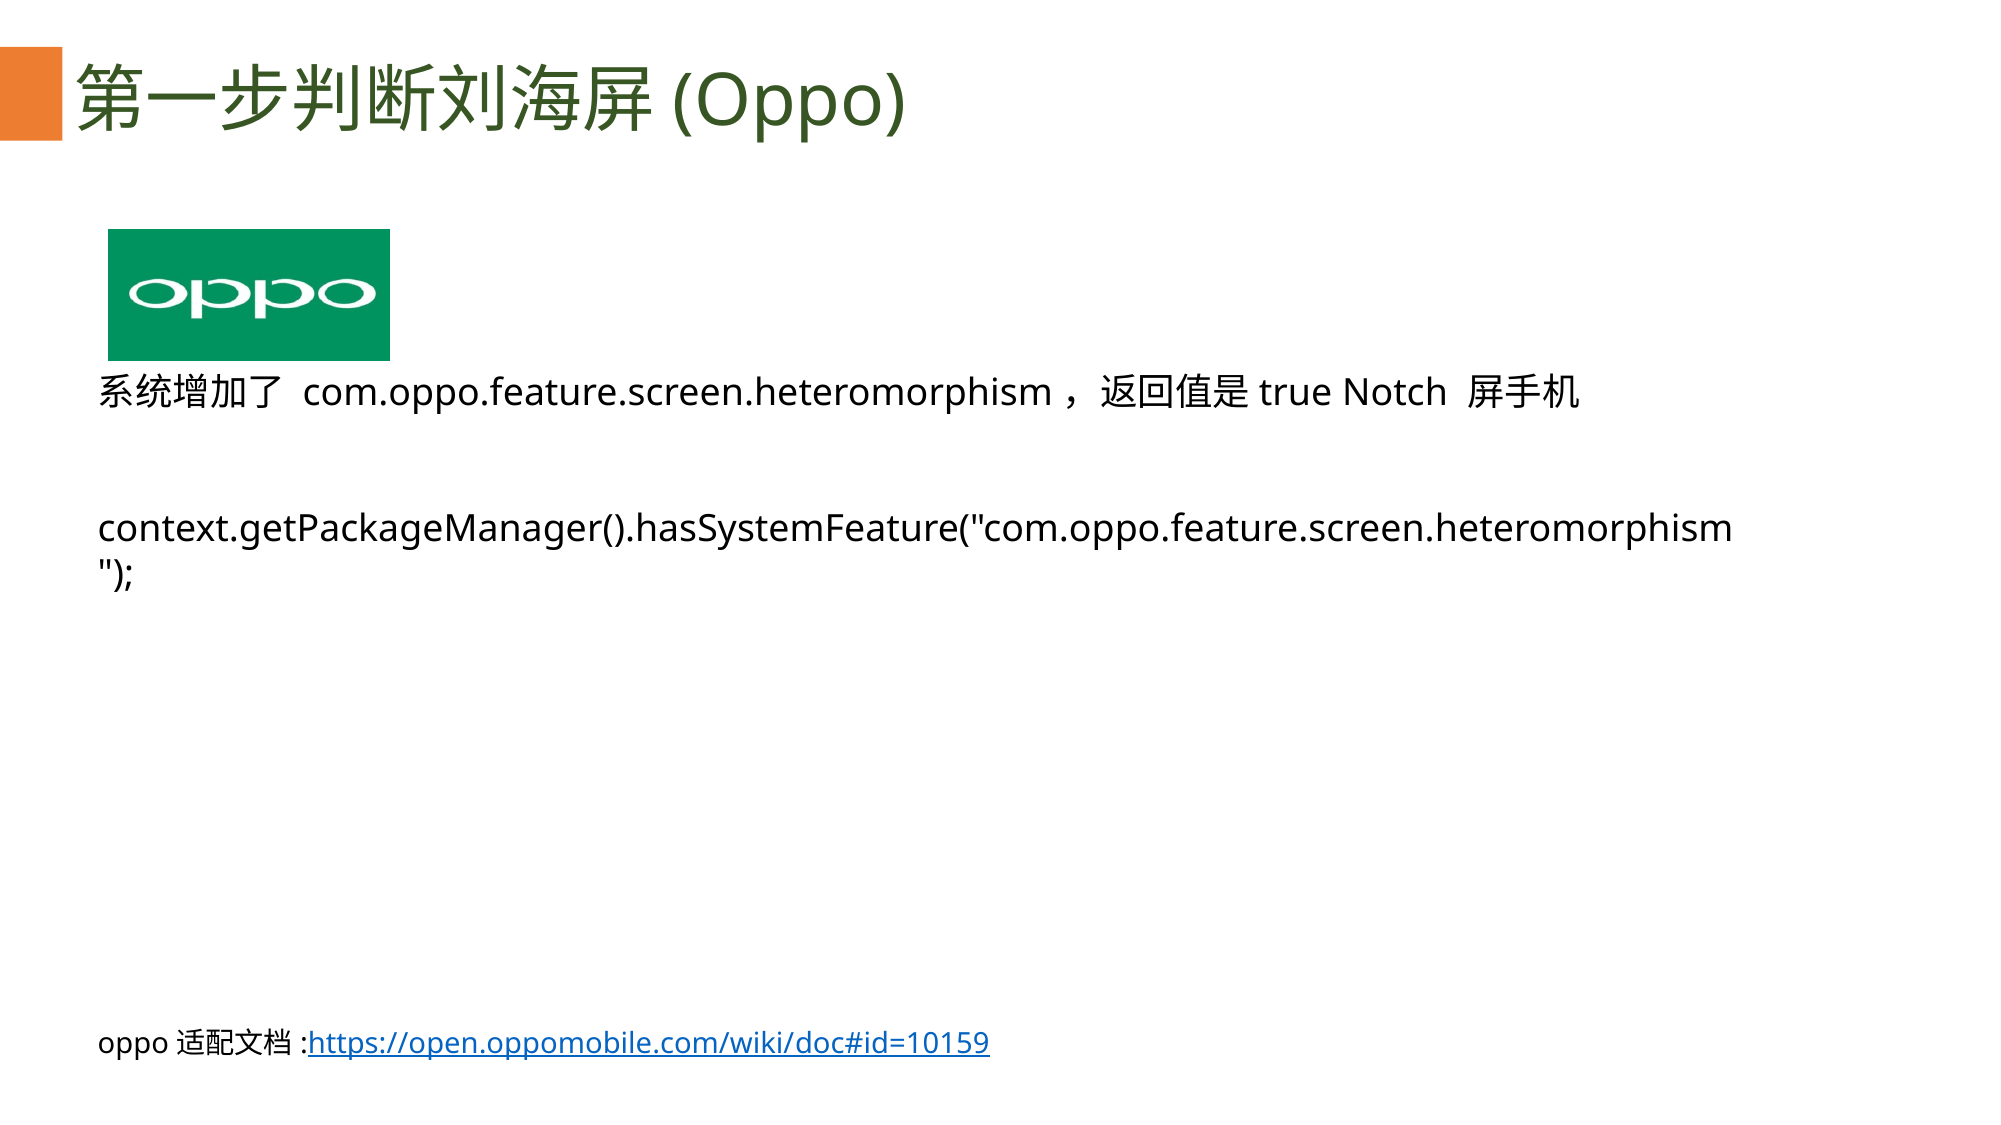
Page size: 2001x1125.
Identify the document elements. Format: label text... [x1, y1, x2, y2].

text_box context.getPackageManager().hasSystemFeature("com.oppo.feature.screen.heteromorphism"); [82, 451, 1751, 602]
text_box 系统增加了 com.oppo.feature.screen.heteromorphism，返回值是true Notch 屏手机 [83, 360, 1785, 421]
picture [108, 229, 390, 361]
text_box 第一步判断刘海屏(Oppo) [62, 47, 1938, 144]
text_box oppo适配文档:https://open.oppomobile.com/wiki/doc#id=10159 [82, 1016, 1348, 1071]
